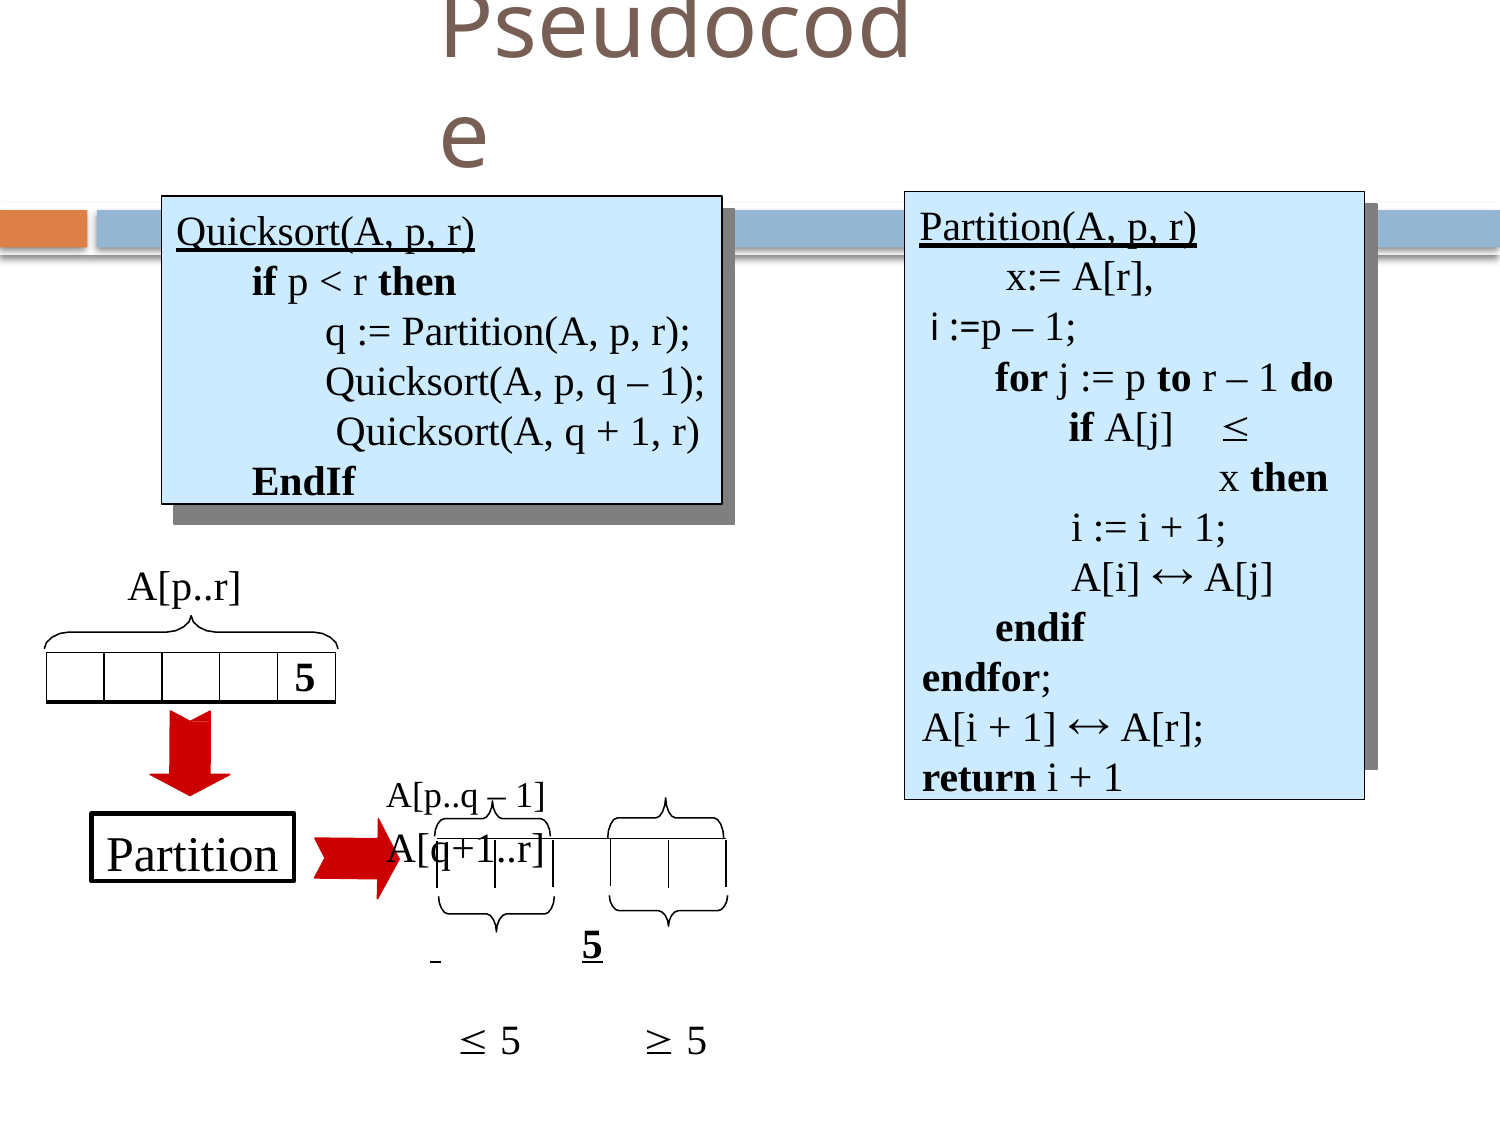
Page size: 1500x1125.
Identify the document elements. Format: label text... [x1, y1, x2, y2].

text_box [173, 208, 735, 525]
text_box [1365, 203, 1378, 770]
table_header [105, 653, 161, 700]
text_box Quicksort(A, p, r) if p < r then q := Partition(A, p, r); Quicksort(A, p, q – 1); Quicksort(A, q + 1, r) EndIf [161, 196, 722, 505]
table_header 5 [278, 653, 335, 700]
text_box Partition(A, p, r) x:= A[r], i :=p – 1; for j := p to r – 1 do if A[j]  x then i := i + 1; A[i]  A[j] endif endfor; A[i + 1]  A[r]; return i + 1 [904, 191, 1365, 800]
title Pseudocode [436, 0, 951, 186]
text_box [150, 710, 230, 796]
table_header [163, 653, 219, 700]
text_box A[p..r] [125, 556, 244, 609]
text_box [44, 615, 339, 649]
text_box A[p..q – 1] A[q+1..r] 5  5  5 [383, 743, 766, 1063]
text_box [314, 818, 383, 899]
table_header [220, 653, 277, 700]
table_header [47, 653, 103, 700]
text_box Partition [91, 813, 294, 881]
